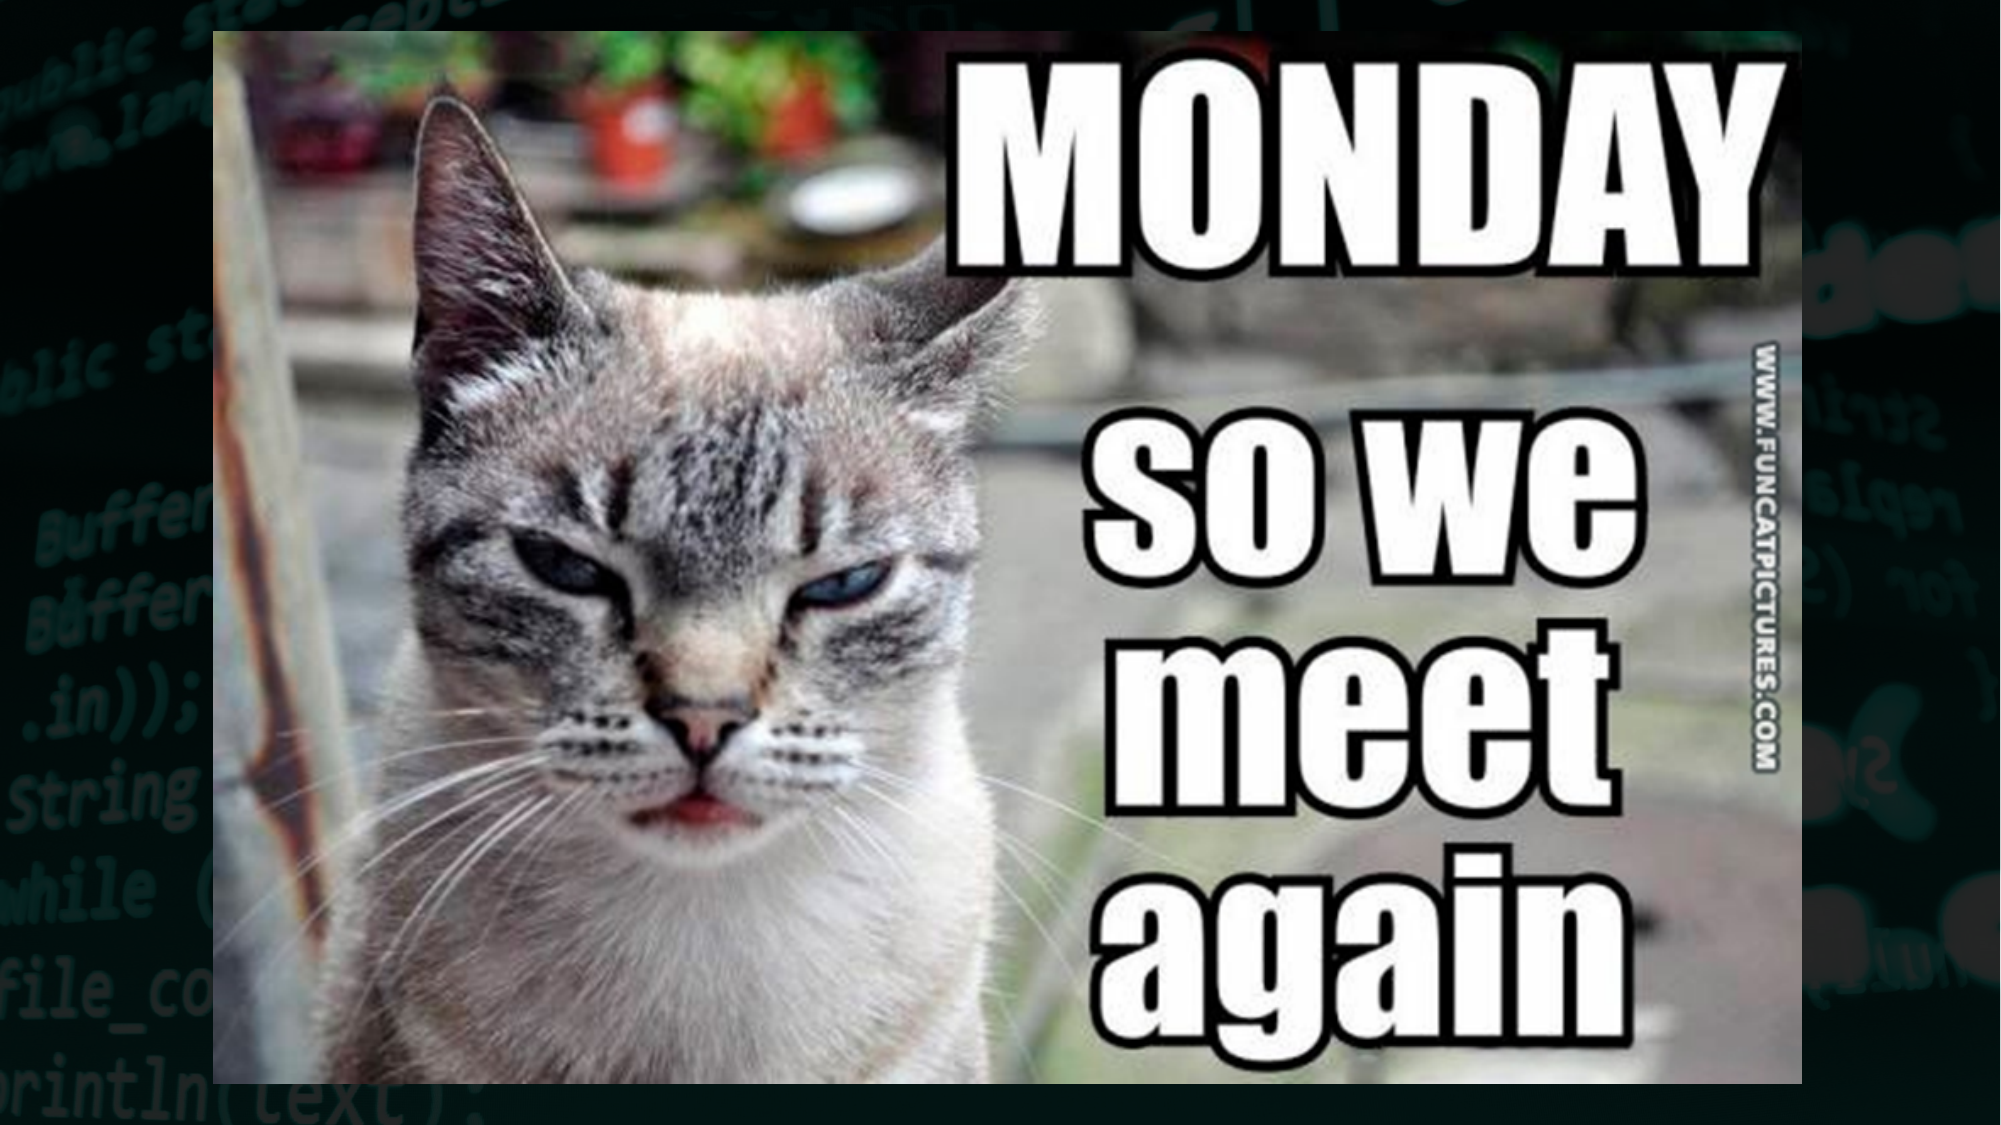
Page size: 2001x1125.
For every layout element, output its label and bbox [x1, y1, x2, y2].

picture [213, 31, 1802, 1084]
